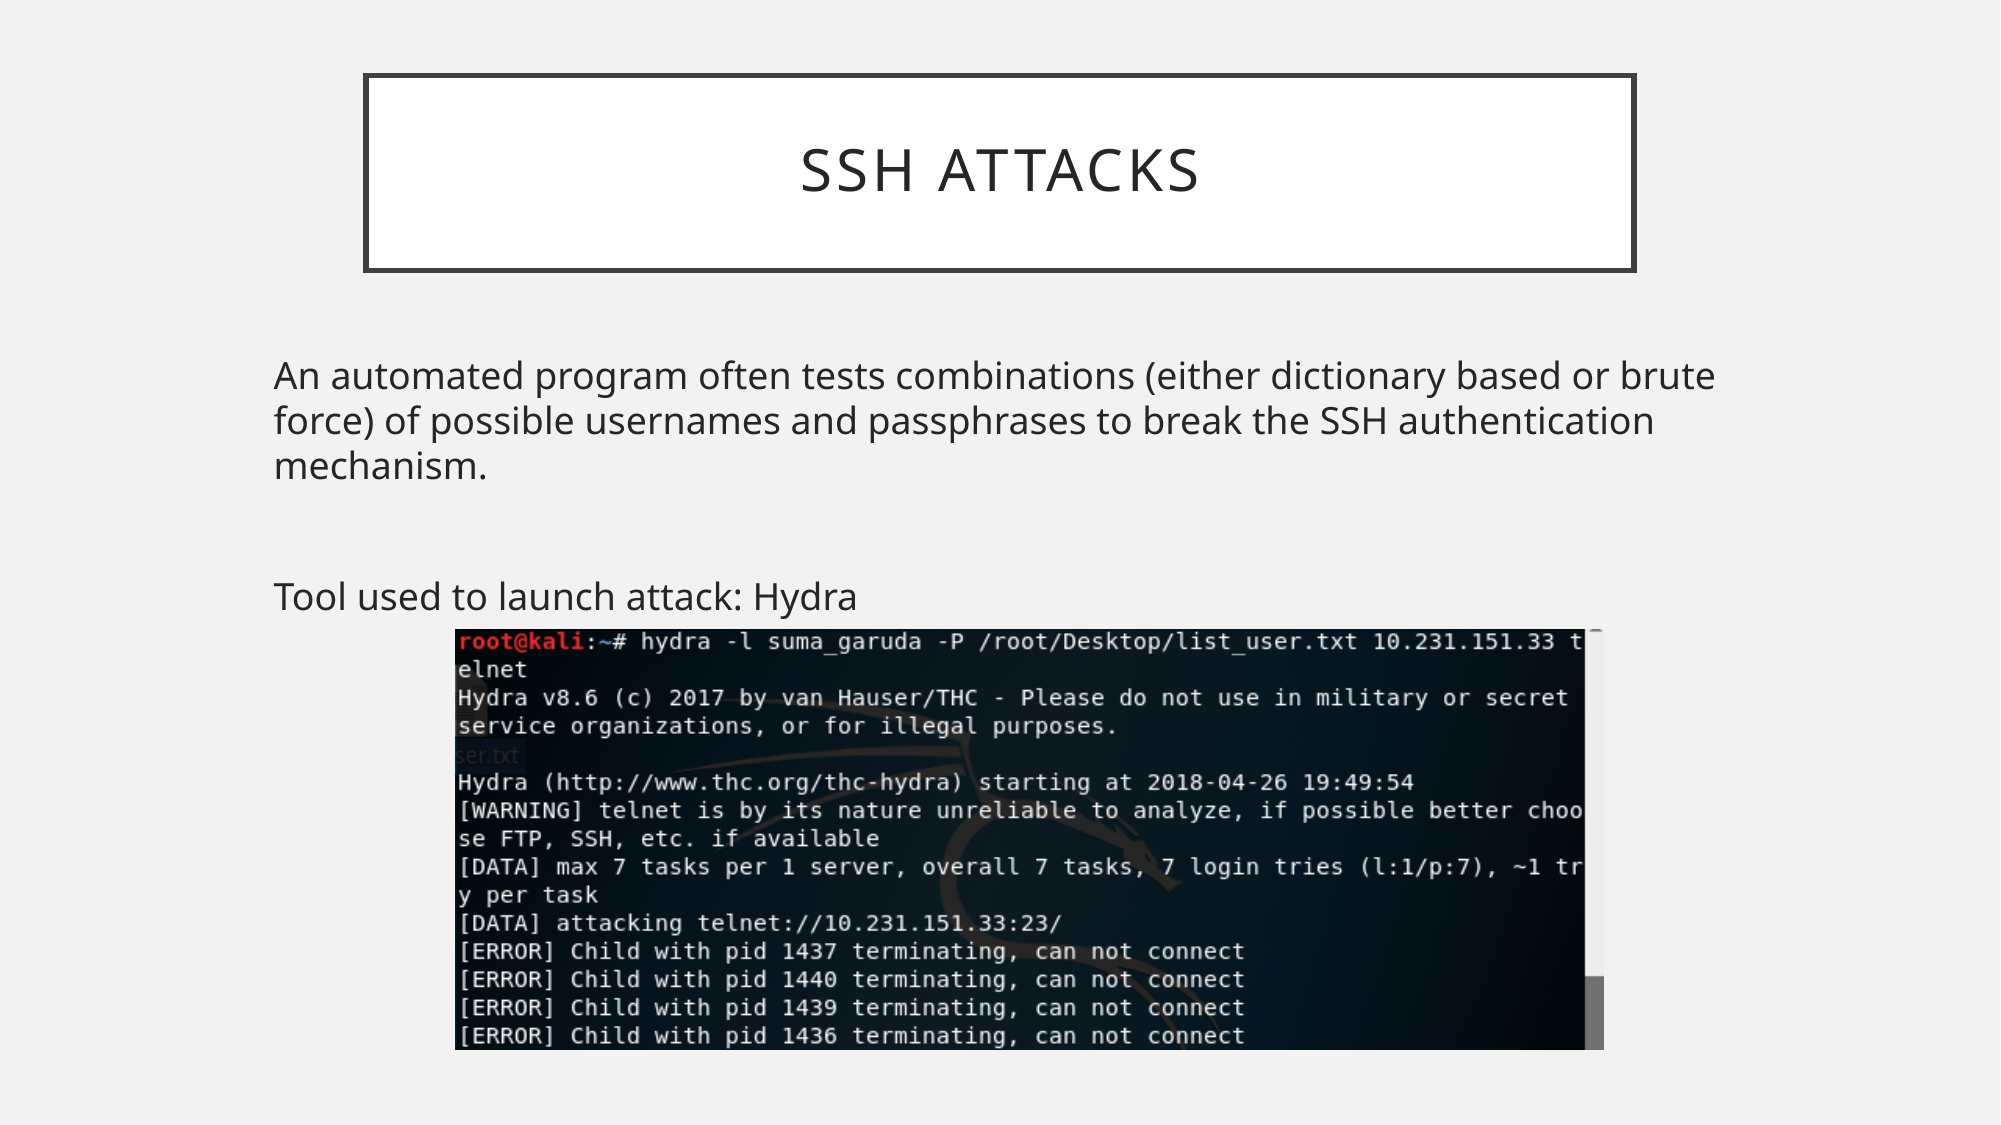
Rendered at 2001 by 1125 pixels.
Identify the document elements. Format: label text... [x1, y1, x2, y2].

list An automated program often tests combinations (either dictionary based or brute force) of possible usernames and passphrases to break the SSH authentication mechanism. Tool used to launch attack: Hydra [258, 344, 1800, 1050]
picture [454, 629, 1604, 1050]
title SSH attacks [363, 73, 1637, 273]
